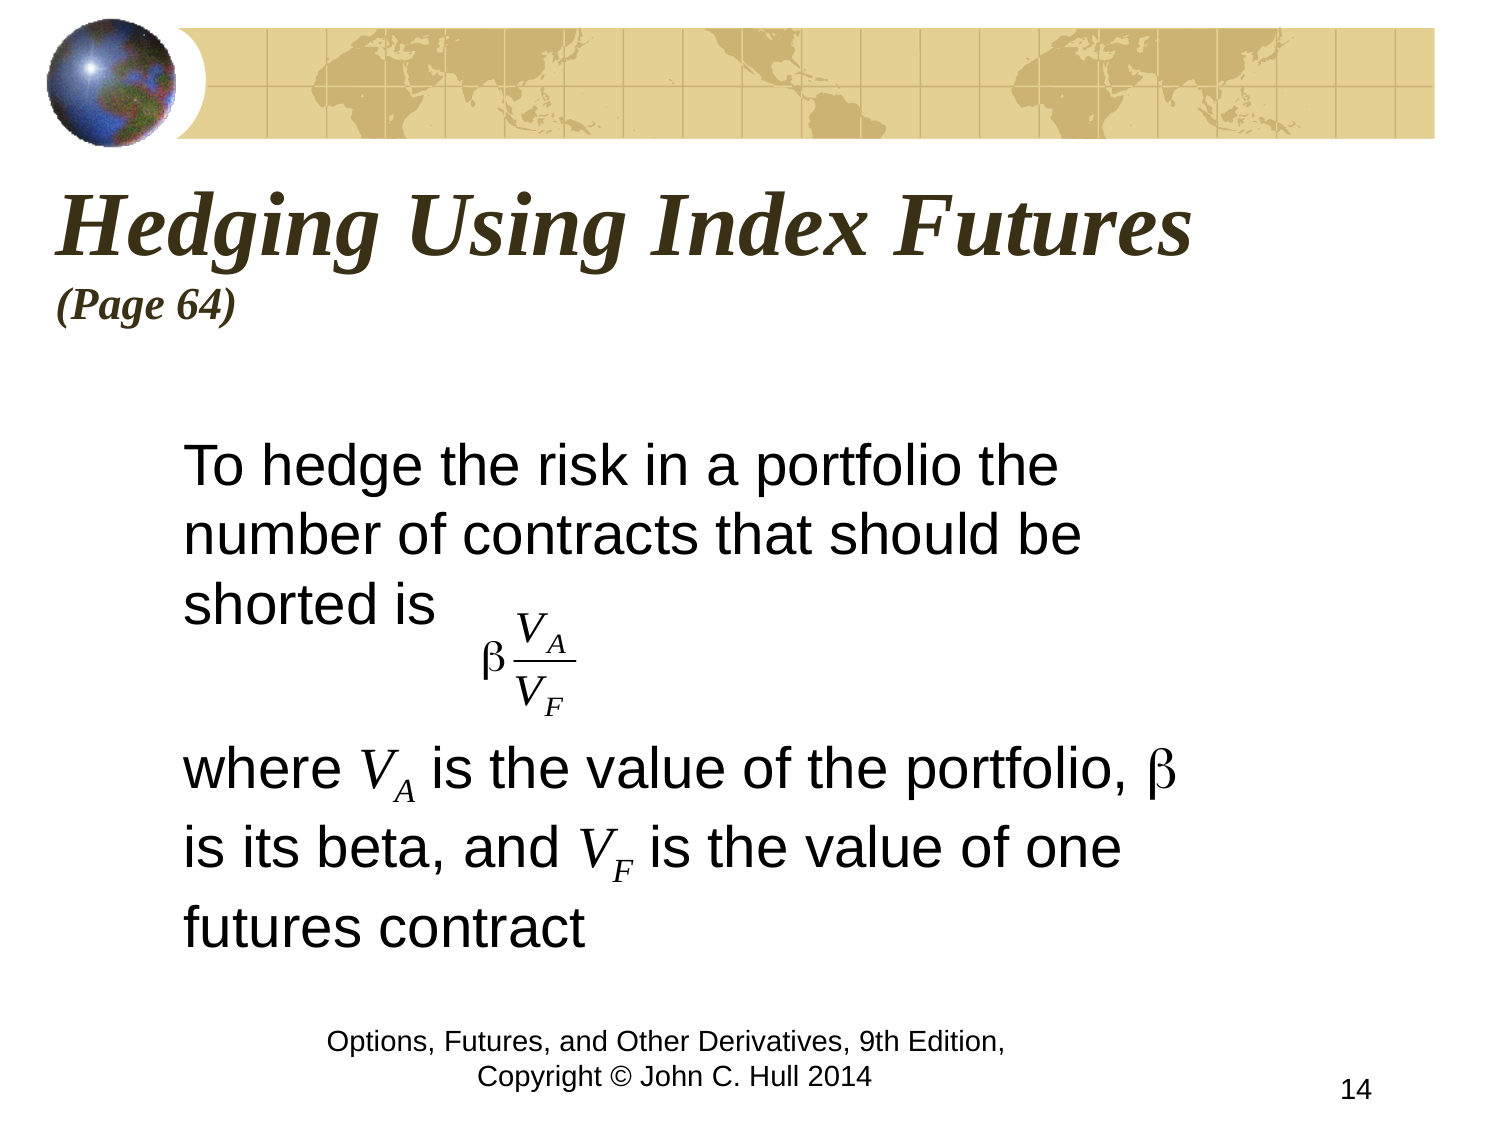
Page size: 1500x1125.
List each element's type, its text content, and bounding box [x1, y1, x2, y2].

list To hedge the risk in a portfolio the number of contracts that should be shorted is where VA is the value of the portfolio, b is its beta, and VF is the value of one futures contract [112, 337, 1263, 1062]
slide_number 14 [1074, 1037, 1388, 1113]
picture [42, 14, 190, 151]
footer Options, Futures, and Other Derivatives, 9th Edition, Copyright © John C. Hull 2014 [262, 1024, 1088, 1101]
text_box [474, 599, 588, 728]
title Hedging Using Index Futures (Page 64) [40, 152, 1316, 341]
